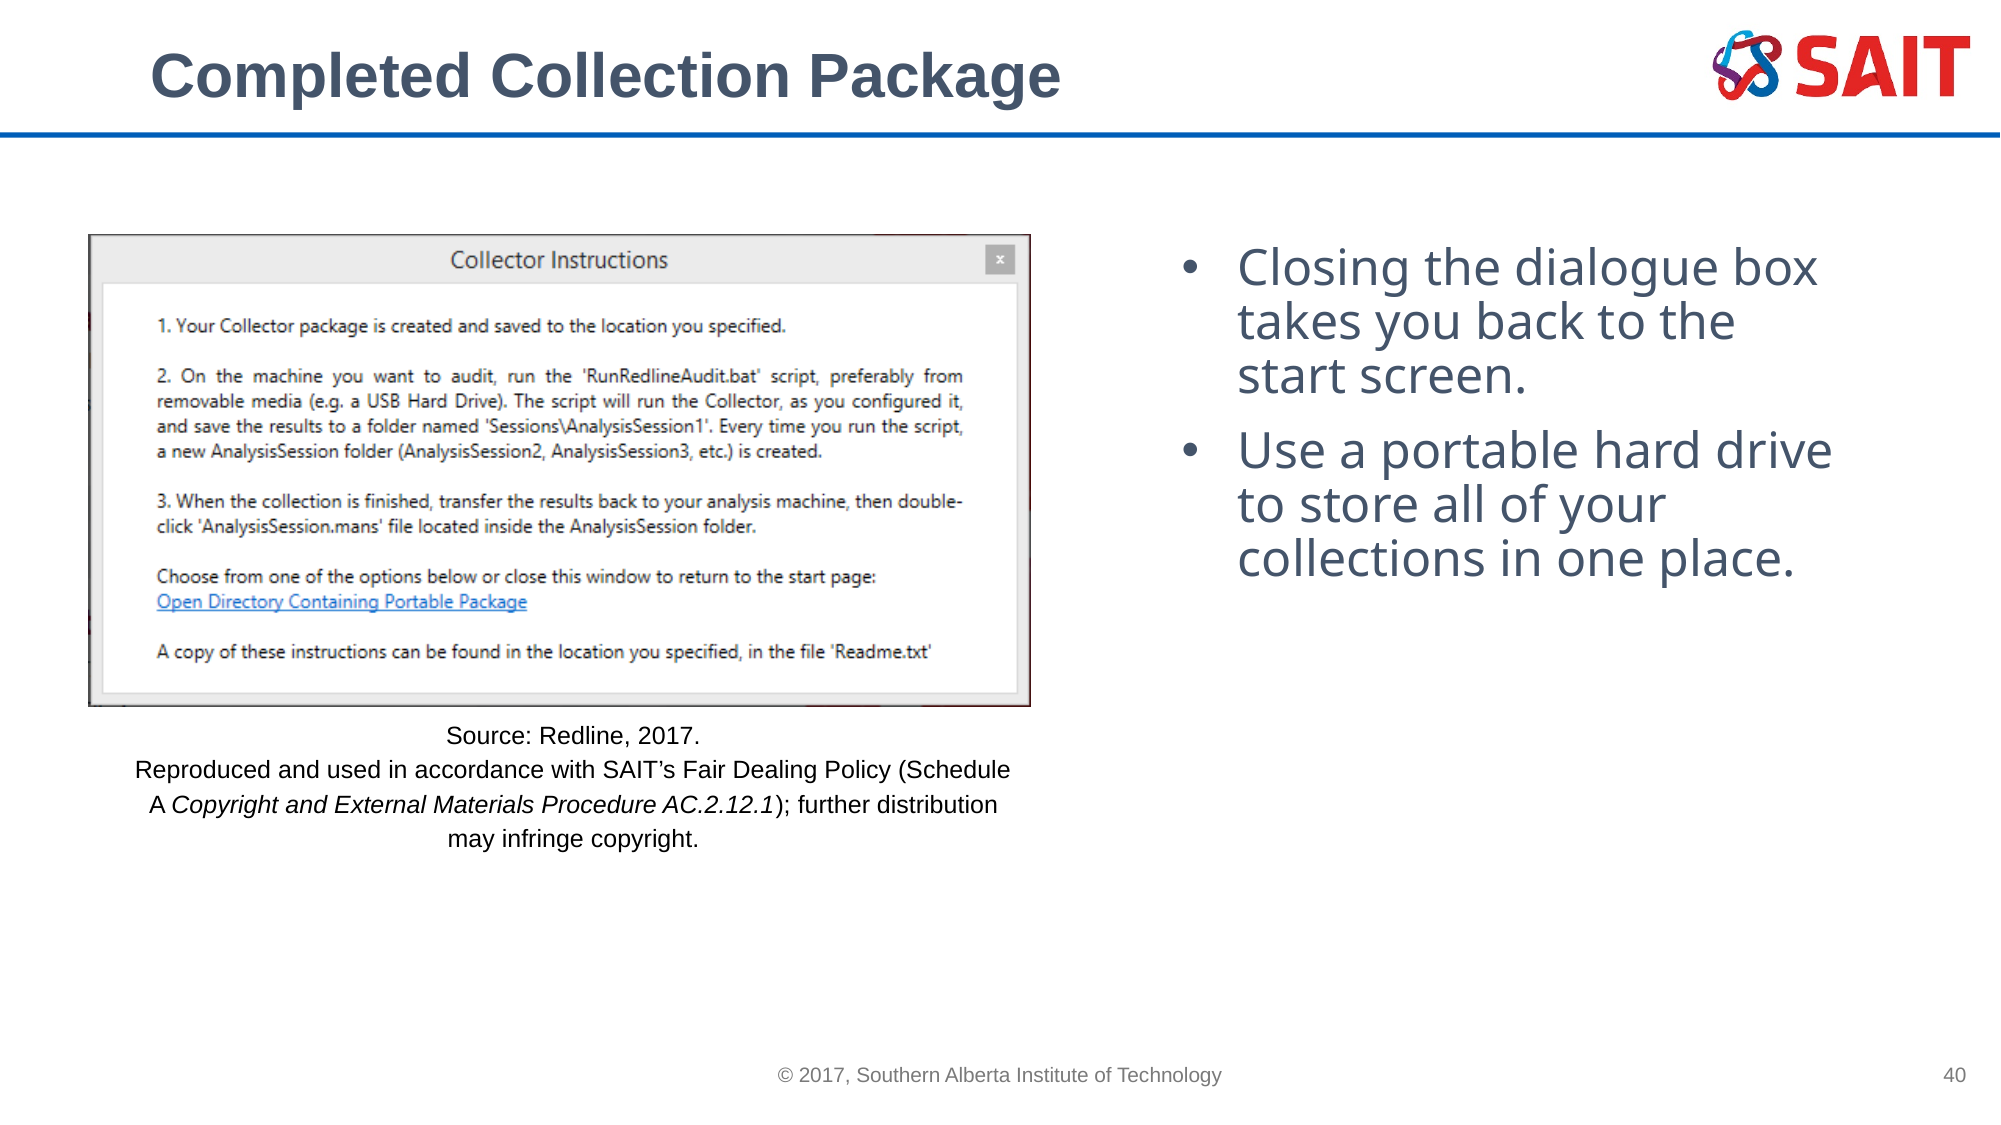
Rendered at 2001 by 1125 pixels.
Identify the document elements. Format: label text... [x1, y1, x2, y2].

title Completed Collection Package [135, 25, 1600, 129]
text_box Source: Redline, 2017. Reproduced and used in accordance with SAIT’s Fair Dealing Policy (Schedule A Copyright and External Materials Procedure AC.2.12.1); further distribution may infringe copyright. [111, 707, 1037, 861]
list Closing the dialogue box takes you back to the start screen. Use a portable hard drive to store all of your collections in one place. [1166, 235, 1871, 857]
picture [1682, 0, 2000, 130]
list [88, 234, 1032, 707]
